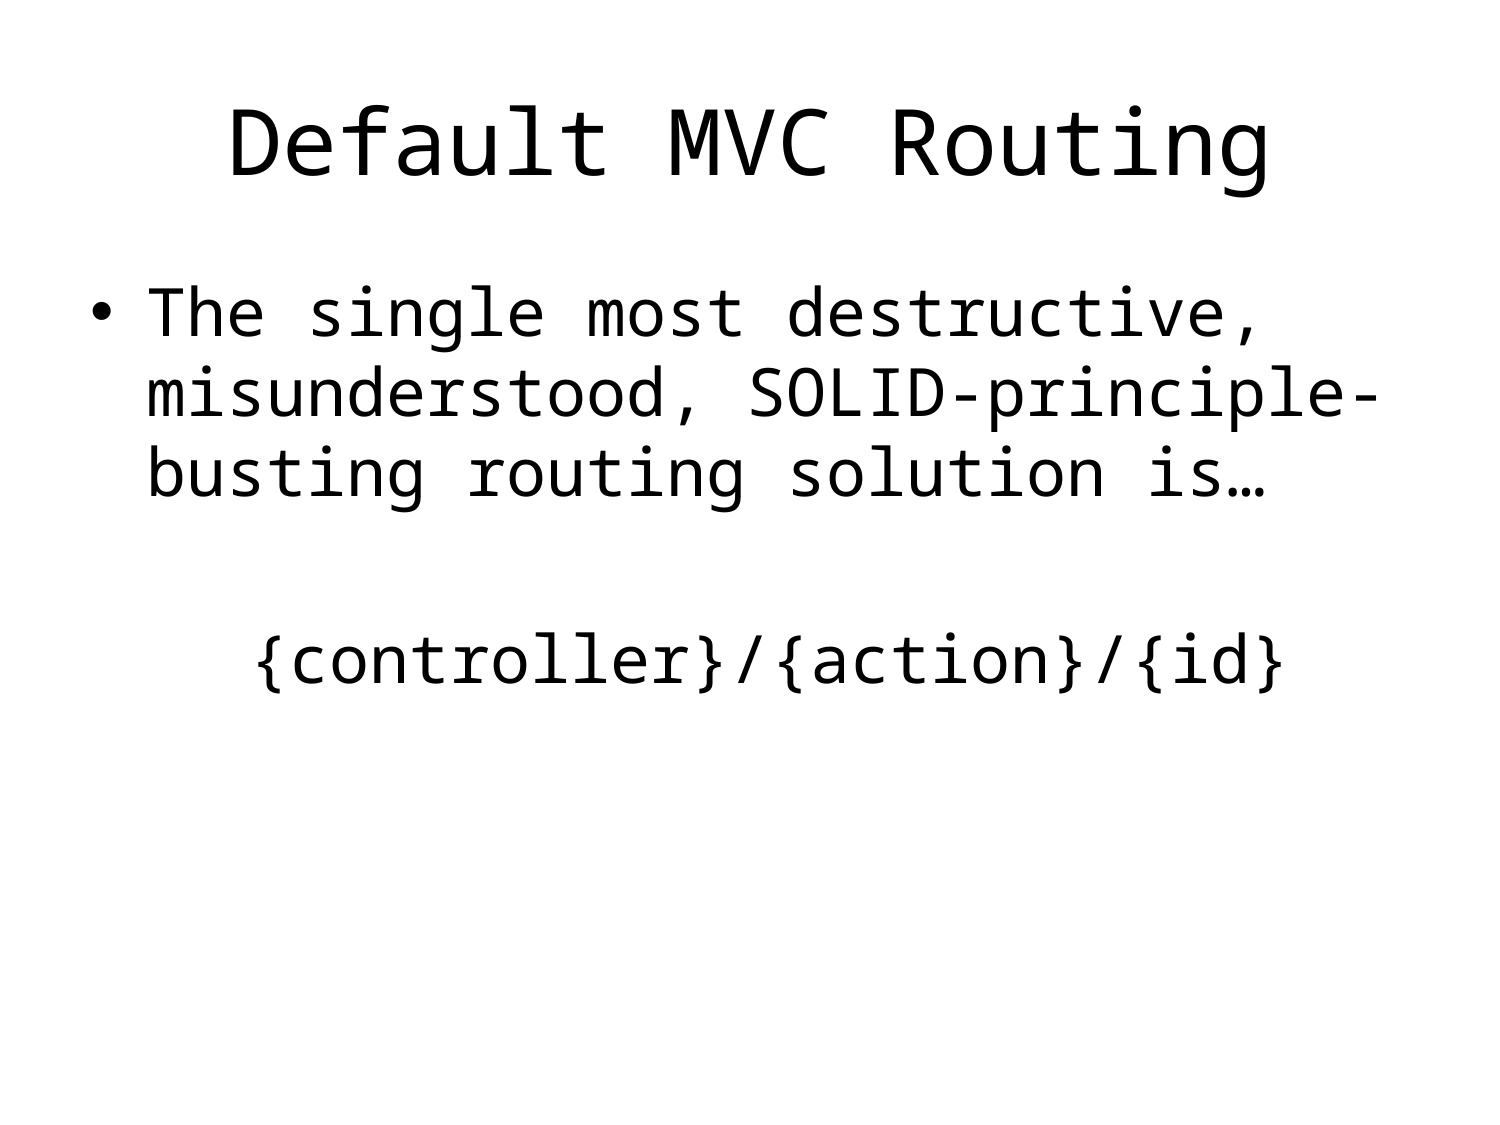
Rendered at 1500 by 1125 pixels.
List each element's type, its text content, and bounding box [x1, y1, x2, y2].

title Default MVC Routing [75, 45, 1425, 233]
list The single most destructive, misunderstood, SOLID-principle-busting routing solution is… {controller}/{action}/{id} [75, 262, 1425, 1005]
